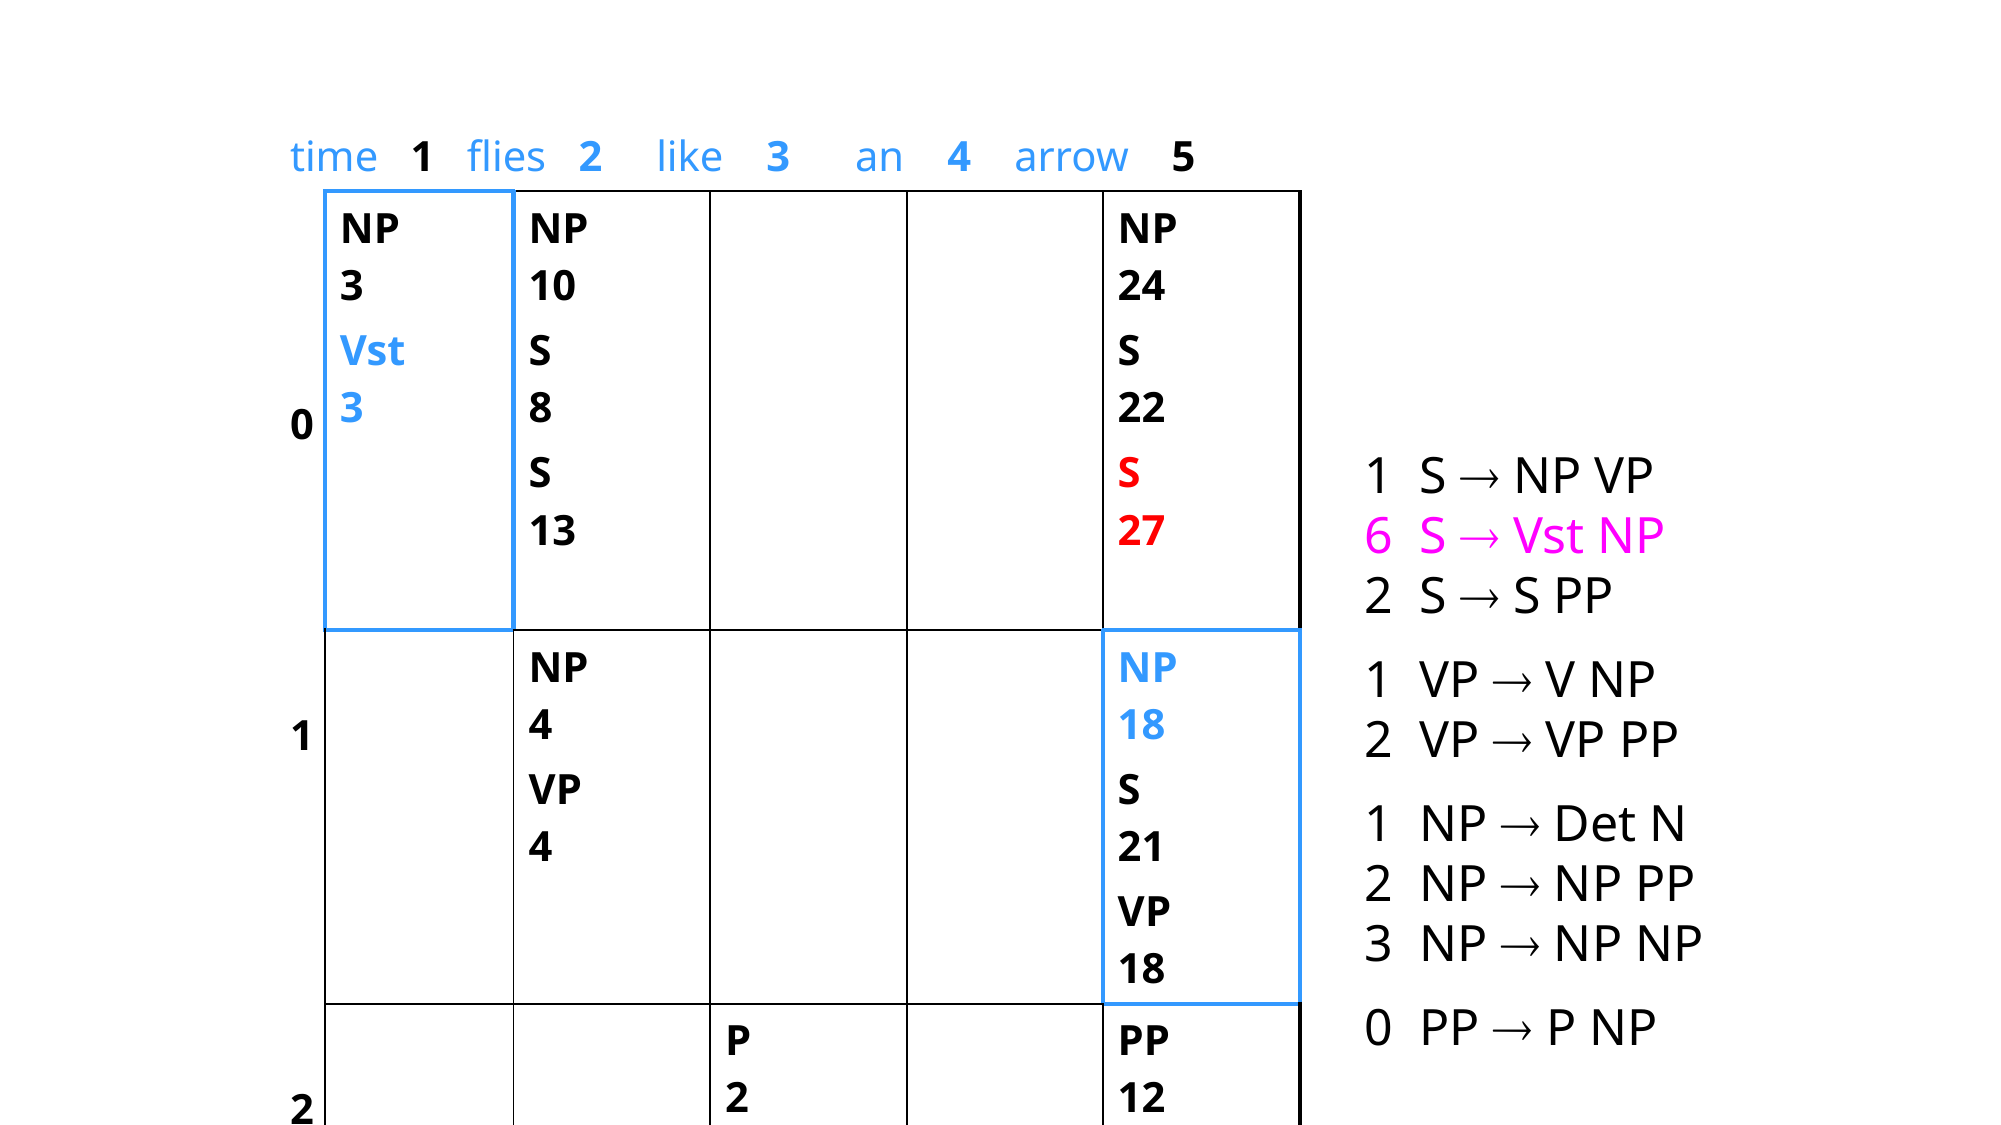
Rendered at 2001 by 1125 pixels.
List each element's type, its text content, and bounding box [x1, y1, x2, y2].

table_cell [711, 631, 906, 1003]
table_cell 2 [275, 1004, 324, 1125]
table_cell NP 18 S 21 VP 18 [1105, 632, 1298, 1002]
table_cell 1 [275, 630, 324, 1004]
table_cell NP 24 S 22 S 27 [1104, 192, 1298, 628]
table_cell [908, 192, 1102, 629]
table_cell [908, 1005, 1102, 1125]
table_cell NP 10 S 8 S 13 [516, 192, 709, 629]
table_cell [326, 632, 513, 1003]
table_cell [711, 192, 906, 629]
table_cell PP 12 VP 16 [1104, 1006, 1298, 1125]
table_cell [908, 631, 1101, 1003]
text_box 1 S  NP VP 6 S  Vst NP 2 S  S PP 1 VP  V NP 2 VP  VP PP 1 NP  Det N 2 NP  NP PP 3 NP  NP NP 0 PP  P NP [1350, 436, 1750, 1064]
table_cell [326, 1005, 513, 1125]
table_cell 0 [275, 191, 323, 630]
table_cell [514, 1005, 709, 1125]
table_cell P 2 V 5 [711, 1005, 906, 1125]
table_header time 1 flies 2 like 3 an 4 arrow 5 [275, 119, 1300, 191]
table_cell NP 3 Vst 3 [327, 193, 511, 628]
table_cell NP 4 VP 4 [514, 631, 709, 1003]
